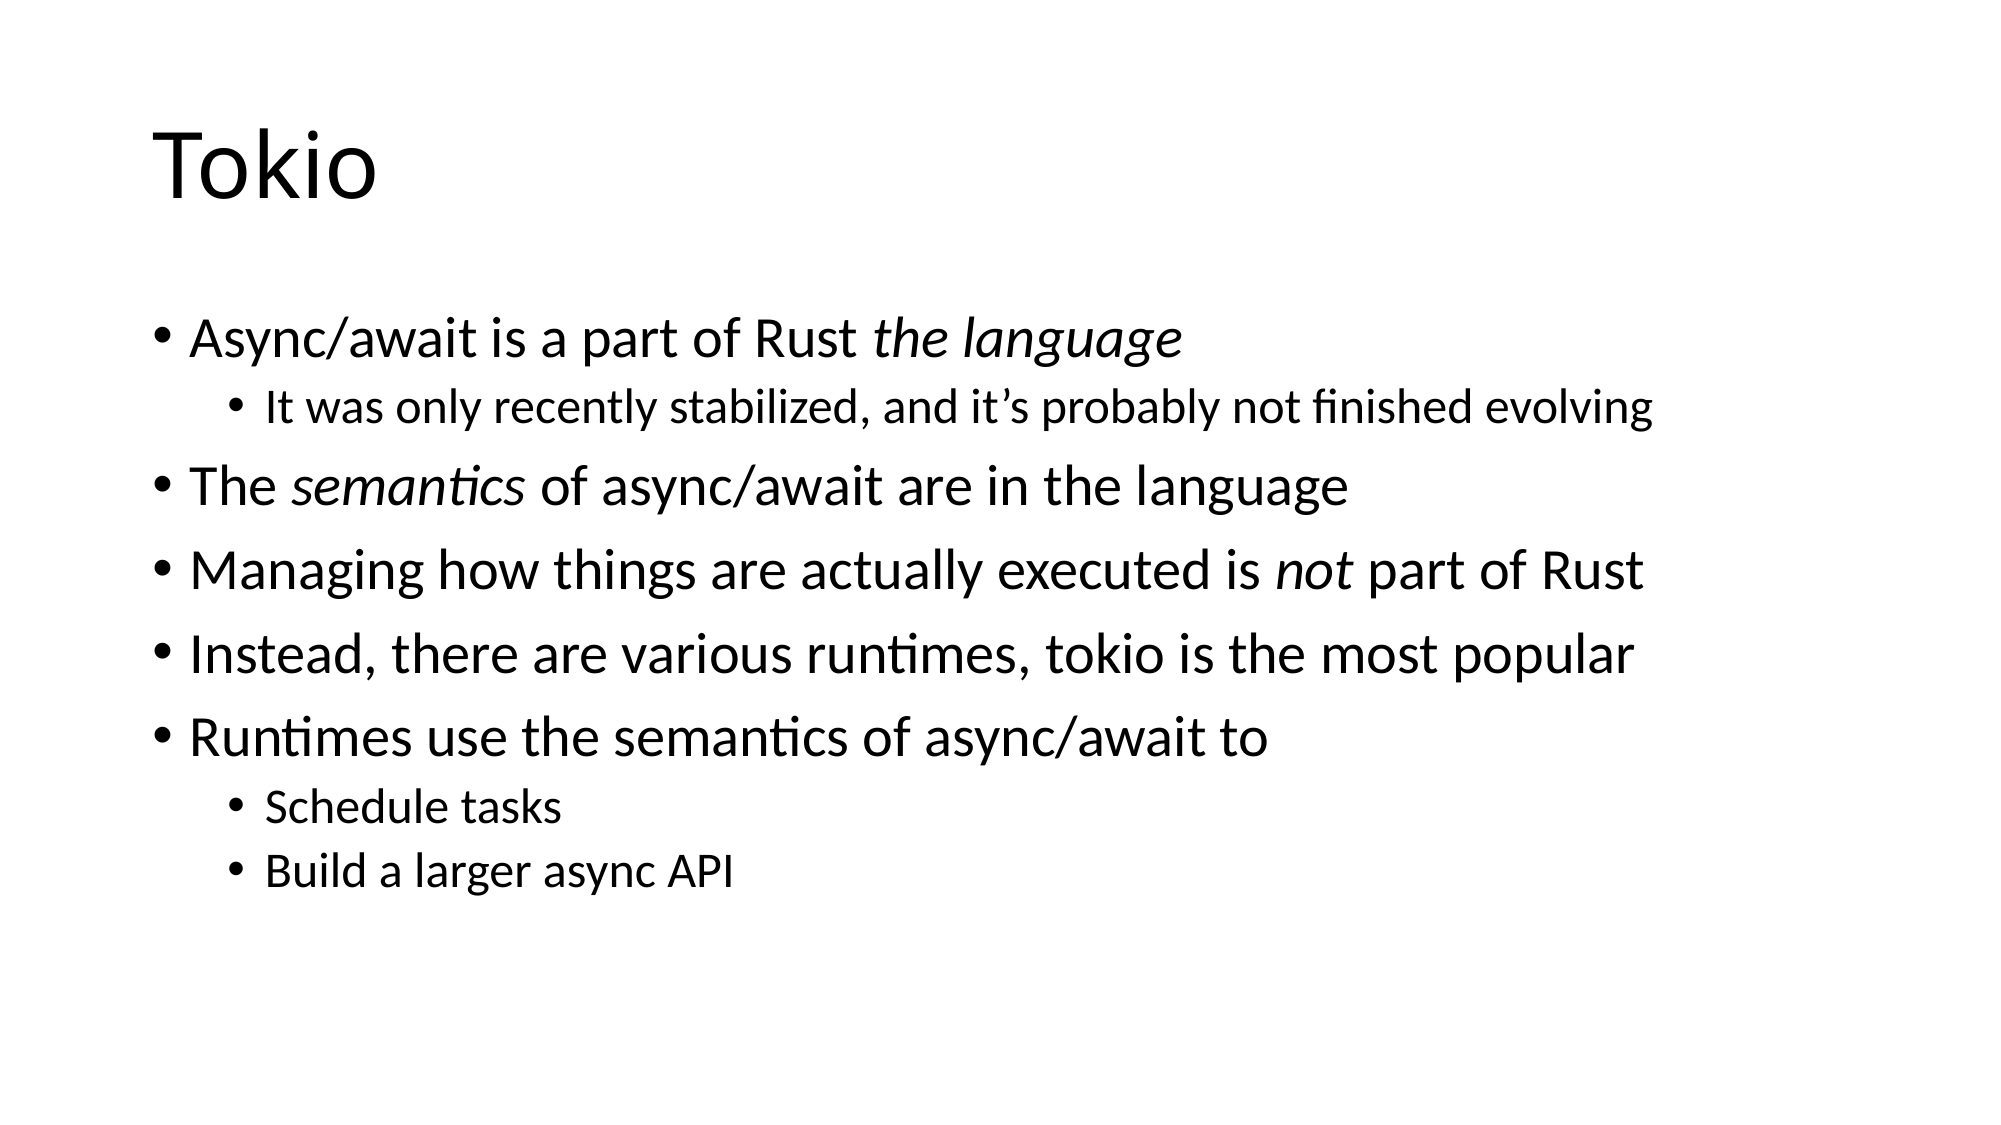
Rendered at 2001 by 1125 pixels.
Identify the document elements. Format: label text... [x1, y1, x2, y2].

list Async/await is a part of Rust the language It was only recently stabilized, and it’s probably not finished evolving The semantics of async/await are in the language Managing how things are actually executed is not part of Rust Instead, there are various runtimes, tokio is the most popular Runtimes use the semantics of async/await to Schedule tasks Build a larger async API [137, 299, 1863, 1014]
title Tokio [137, 59, 1863, 278]
